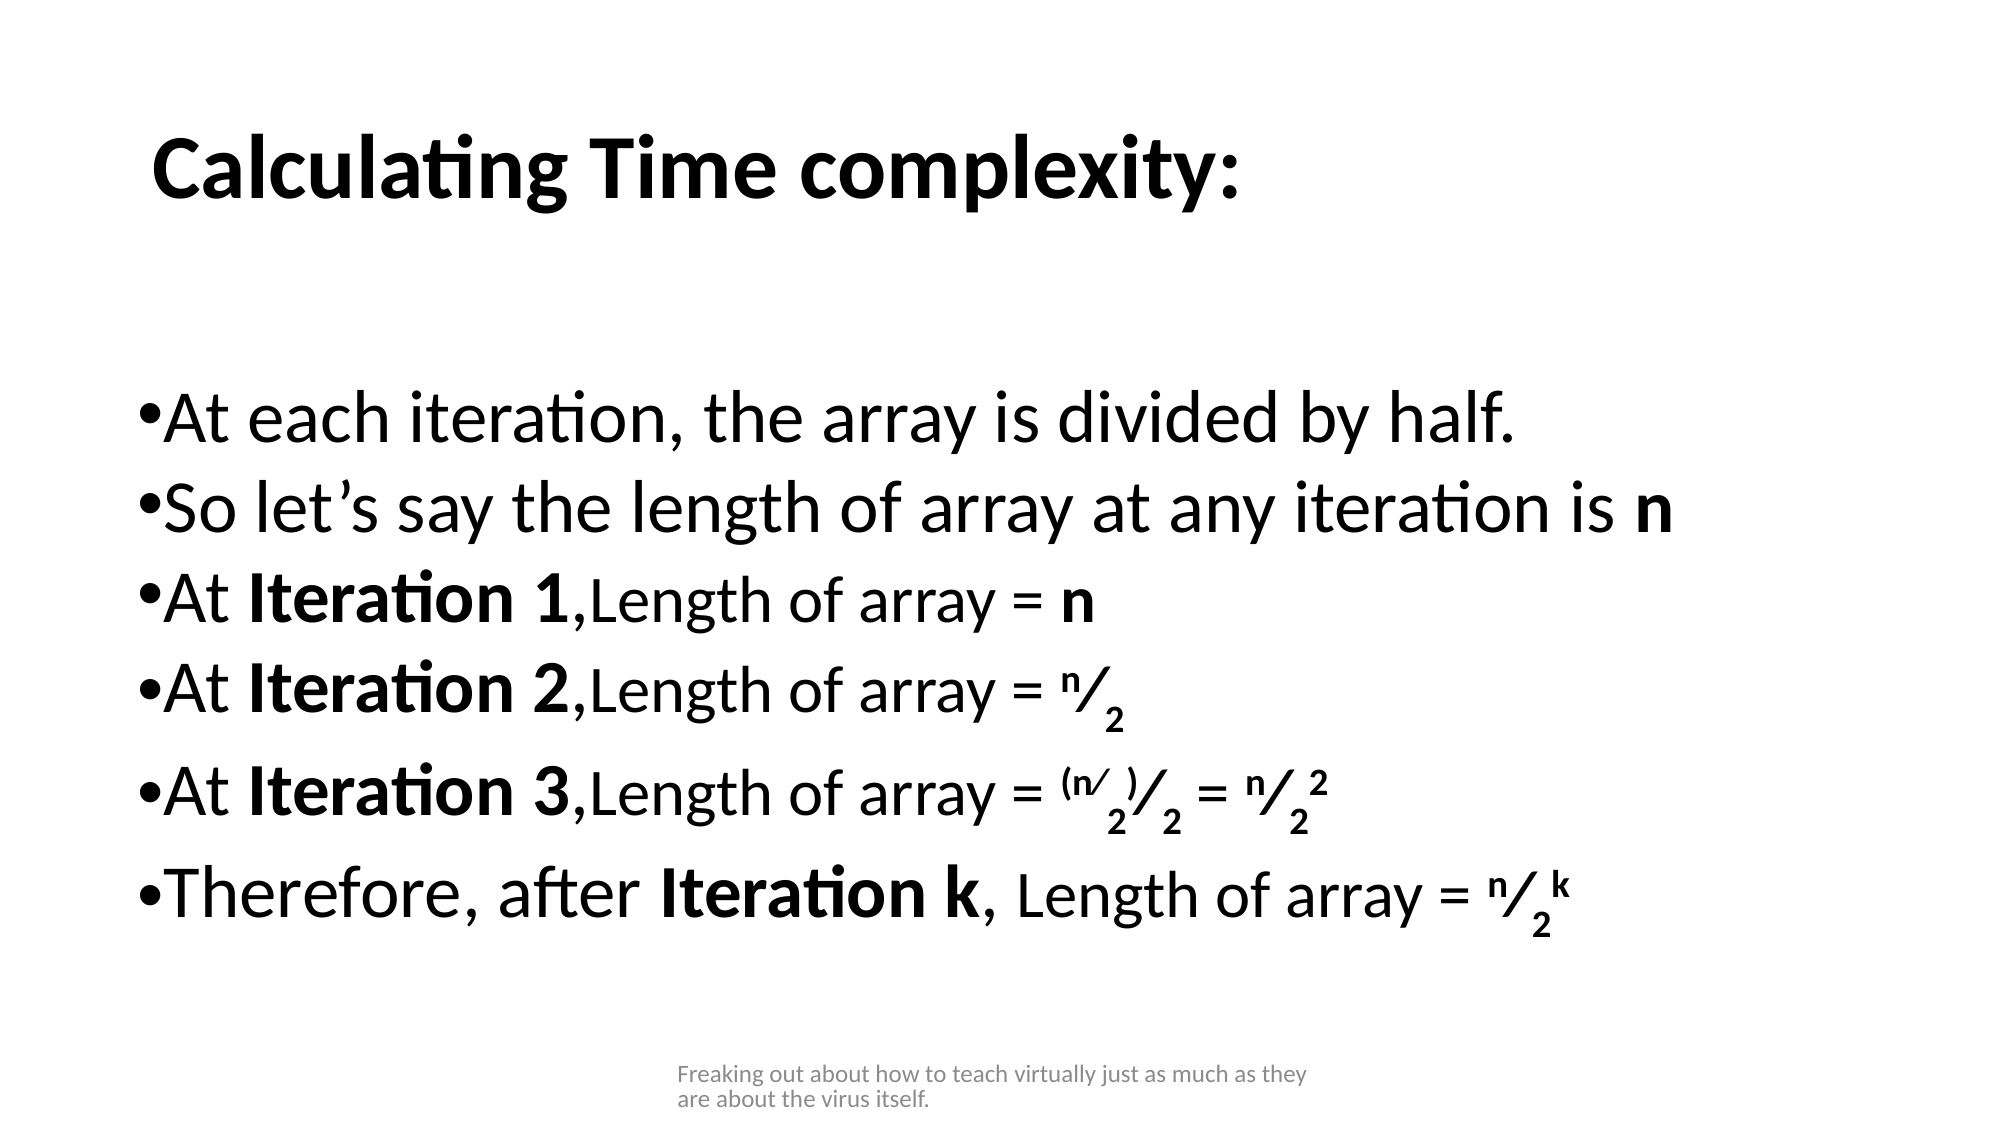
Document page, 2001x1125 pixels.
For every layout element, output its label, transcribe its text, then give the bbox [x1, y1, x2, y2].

list At each iteration, the array is divided by half. So let’s say the length of array at any iteration is n At Iteration 1,Length of array = n At Iteration 2,Length of array = n⁄2 At Iteration 3,Length of array = (n⁄2)⁄2 = n⁄22 Therefore, after Iteration k, Length of array = n⁄2k [137, 277, 1699, 1036]
title Calculating Time complexity: [137, 59, 1863, 278]
footer Freaking out about how to teach virtually just as much as they are about the virus itself. [662, 1042, 1338, 1103]
